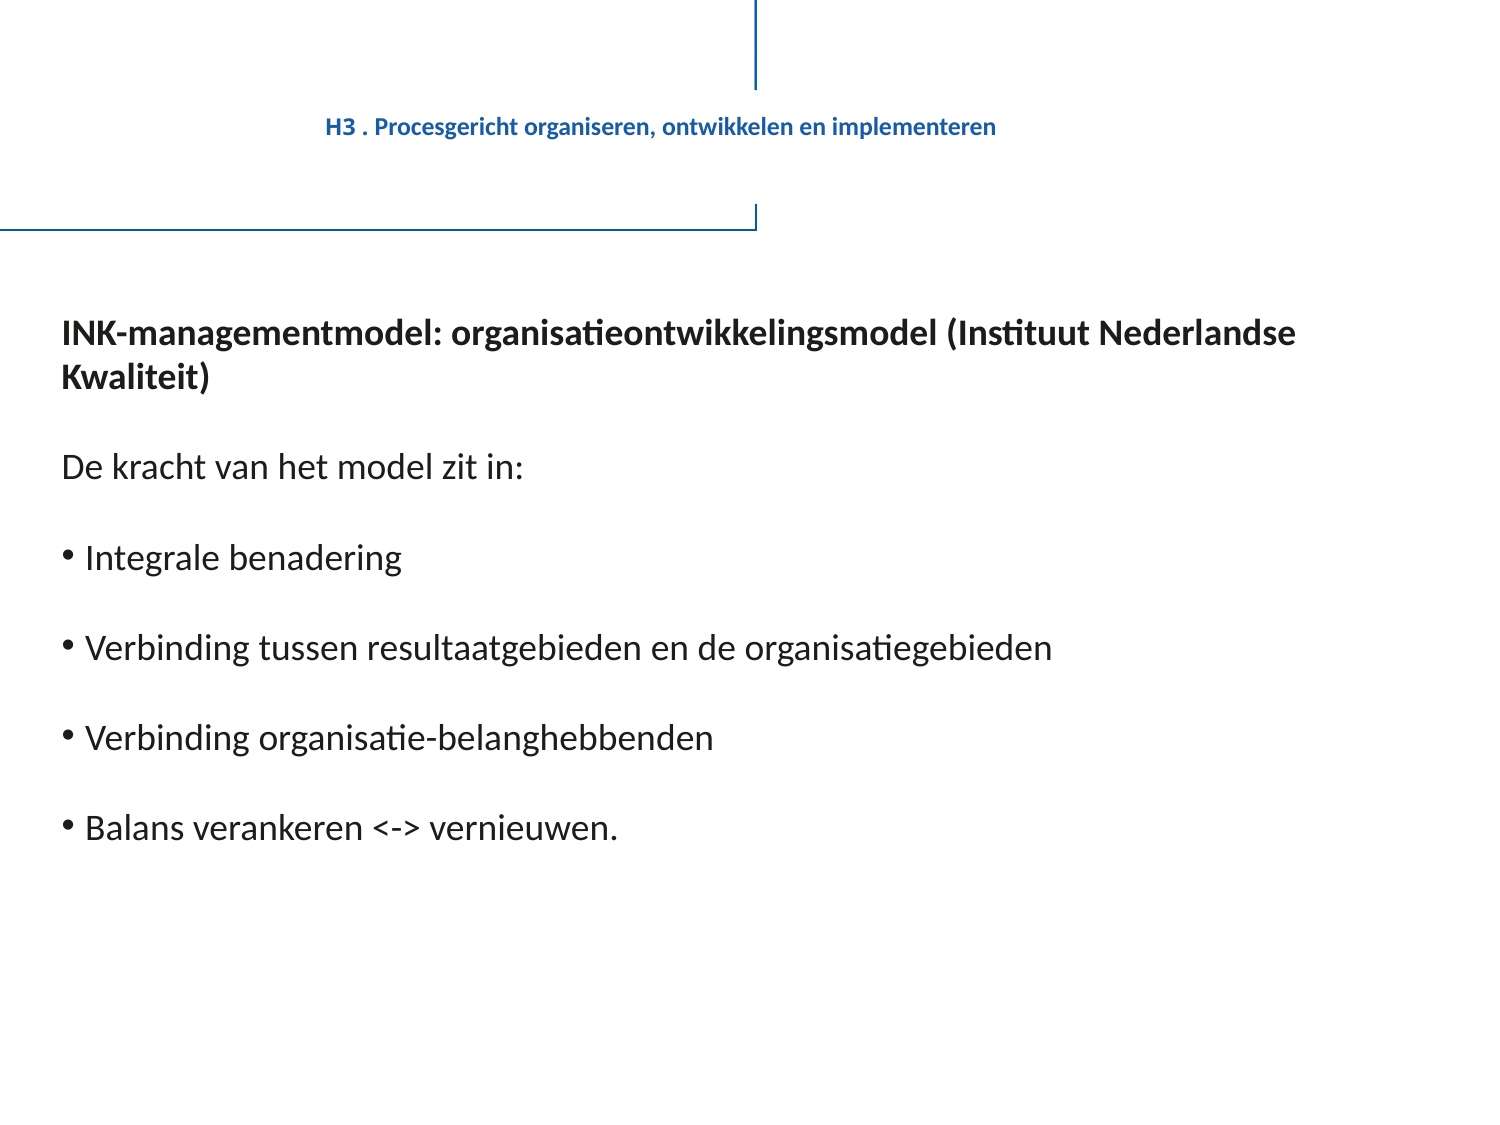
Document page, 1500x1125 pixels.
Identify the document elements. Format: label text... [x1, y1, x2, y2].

list INK-managementmodel: organisatieontwikkelingsmodel (Instituut Nederlandse Kwaliteit) De kracht van het model zit in: Integrale benadering Verbinding tussen resultaatgebieden en de organisatiegebieden Verbinding organisatie-belanghebbenden Balans verankeren <-> vernieuwen. [61, 267, 1433, 1056]
picture [0, 0, 757, 231]
title H3 . Procesgericht organiseren, ontwikkelen en implementeren [324, 112, 1381, 169]
